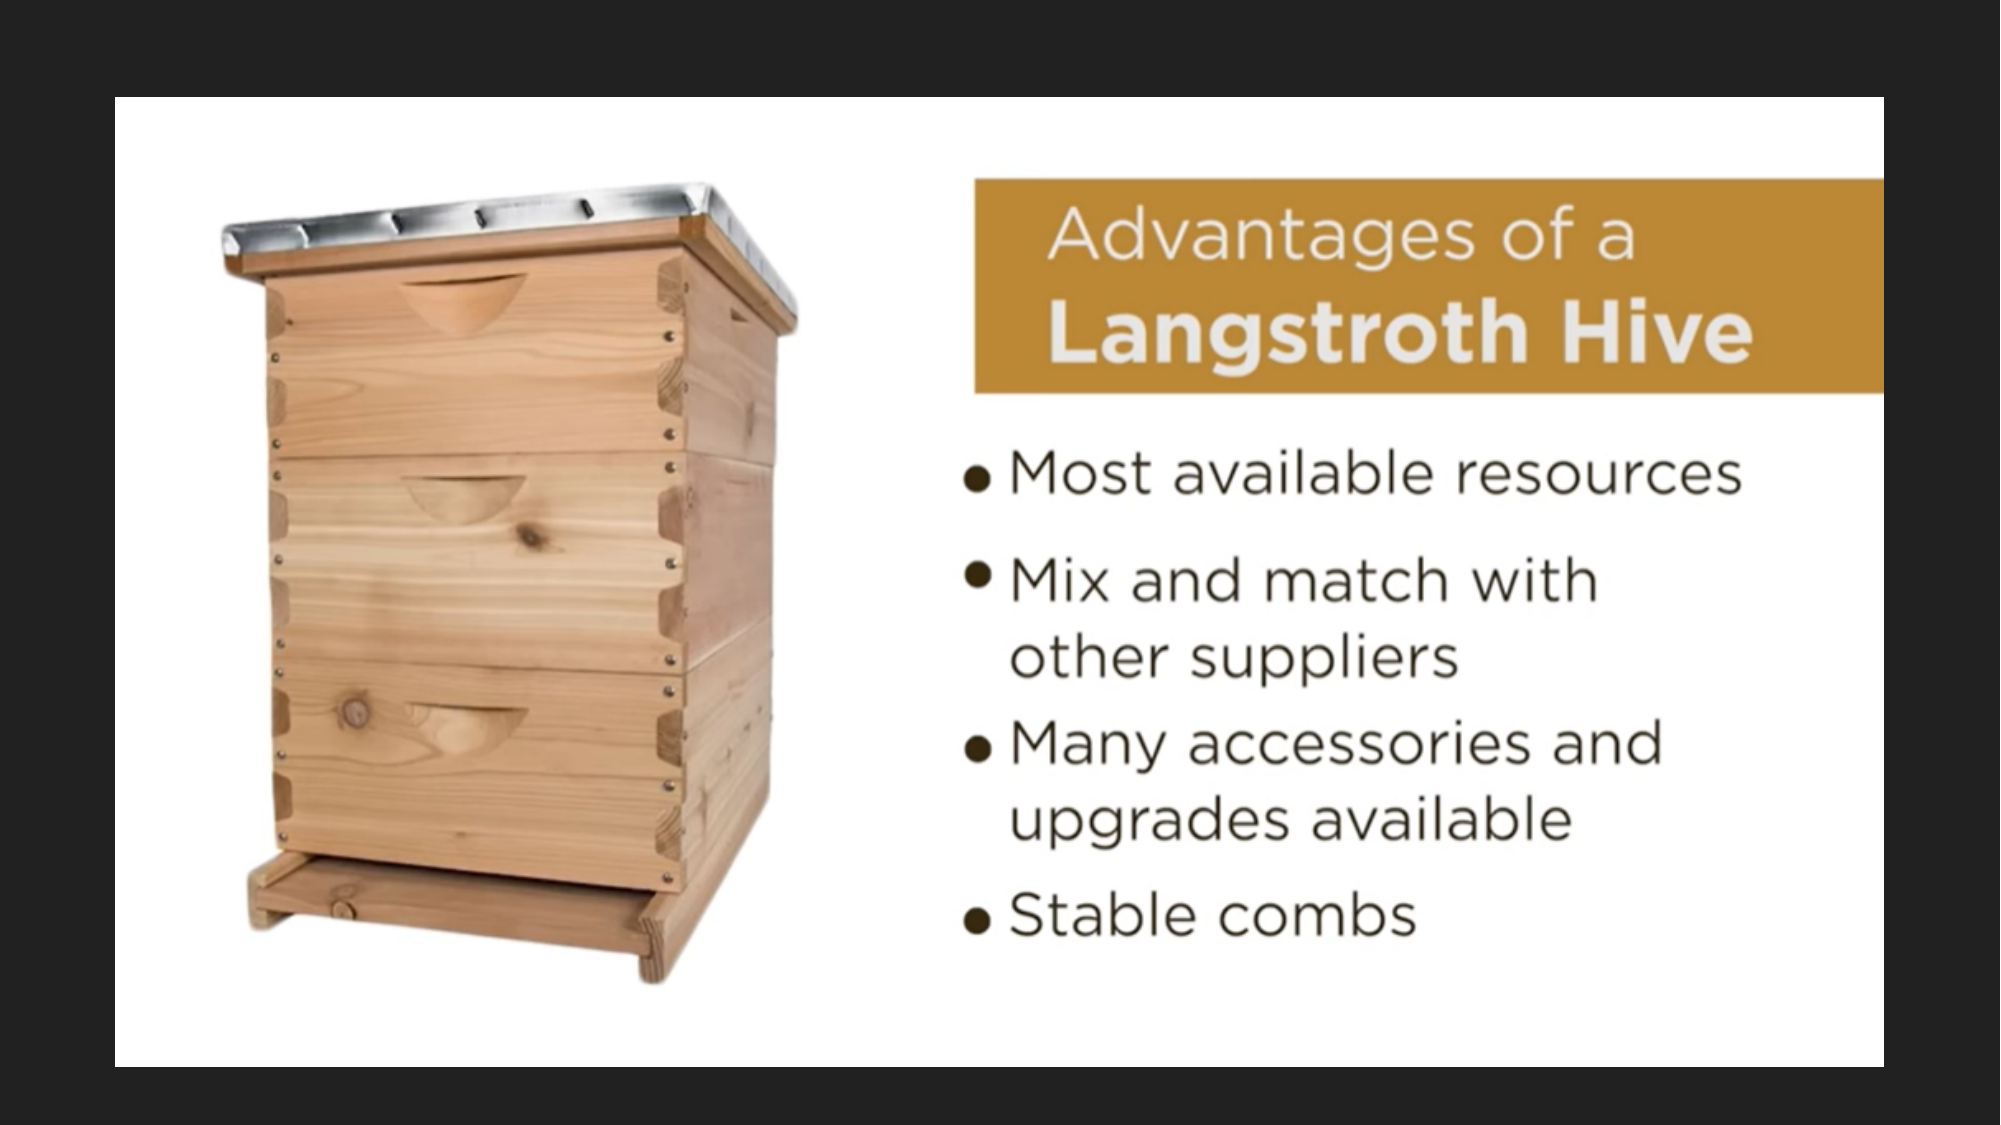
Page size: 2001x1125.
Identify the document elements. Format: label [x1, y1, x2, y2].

picture [115, 97, 1885, 1067]
